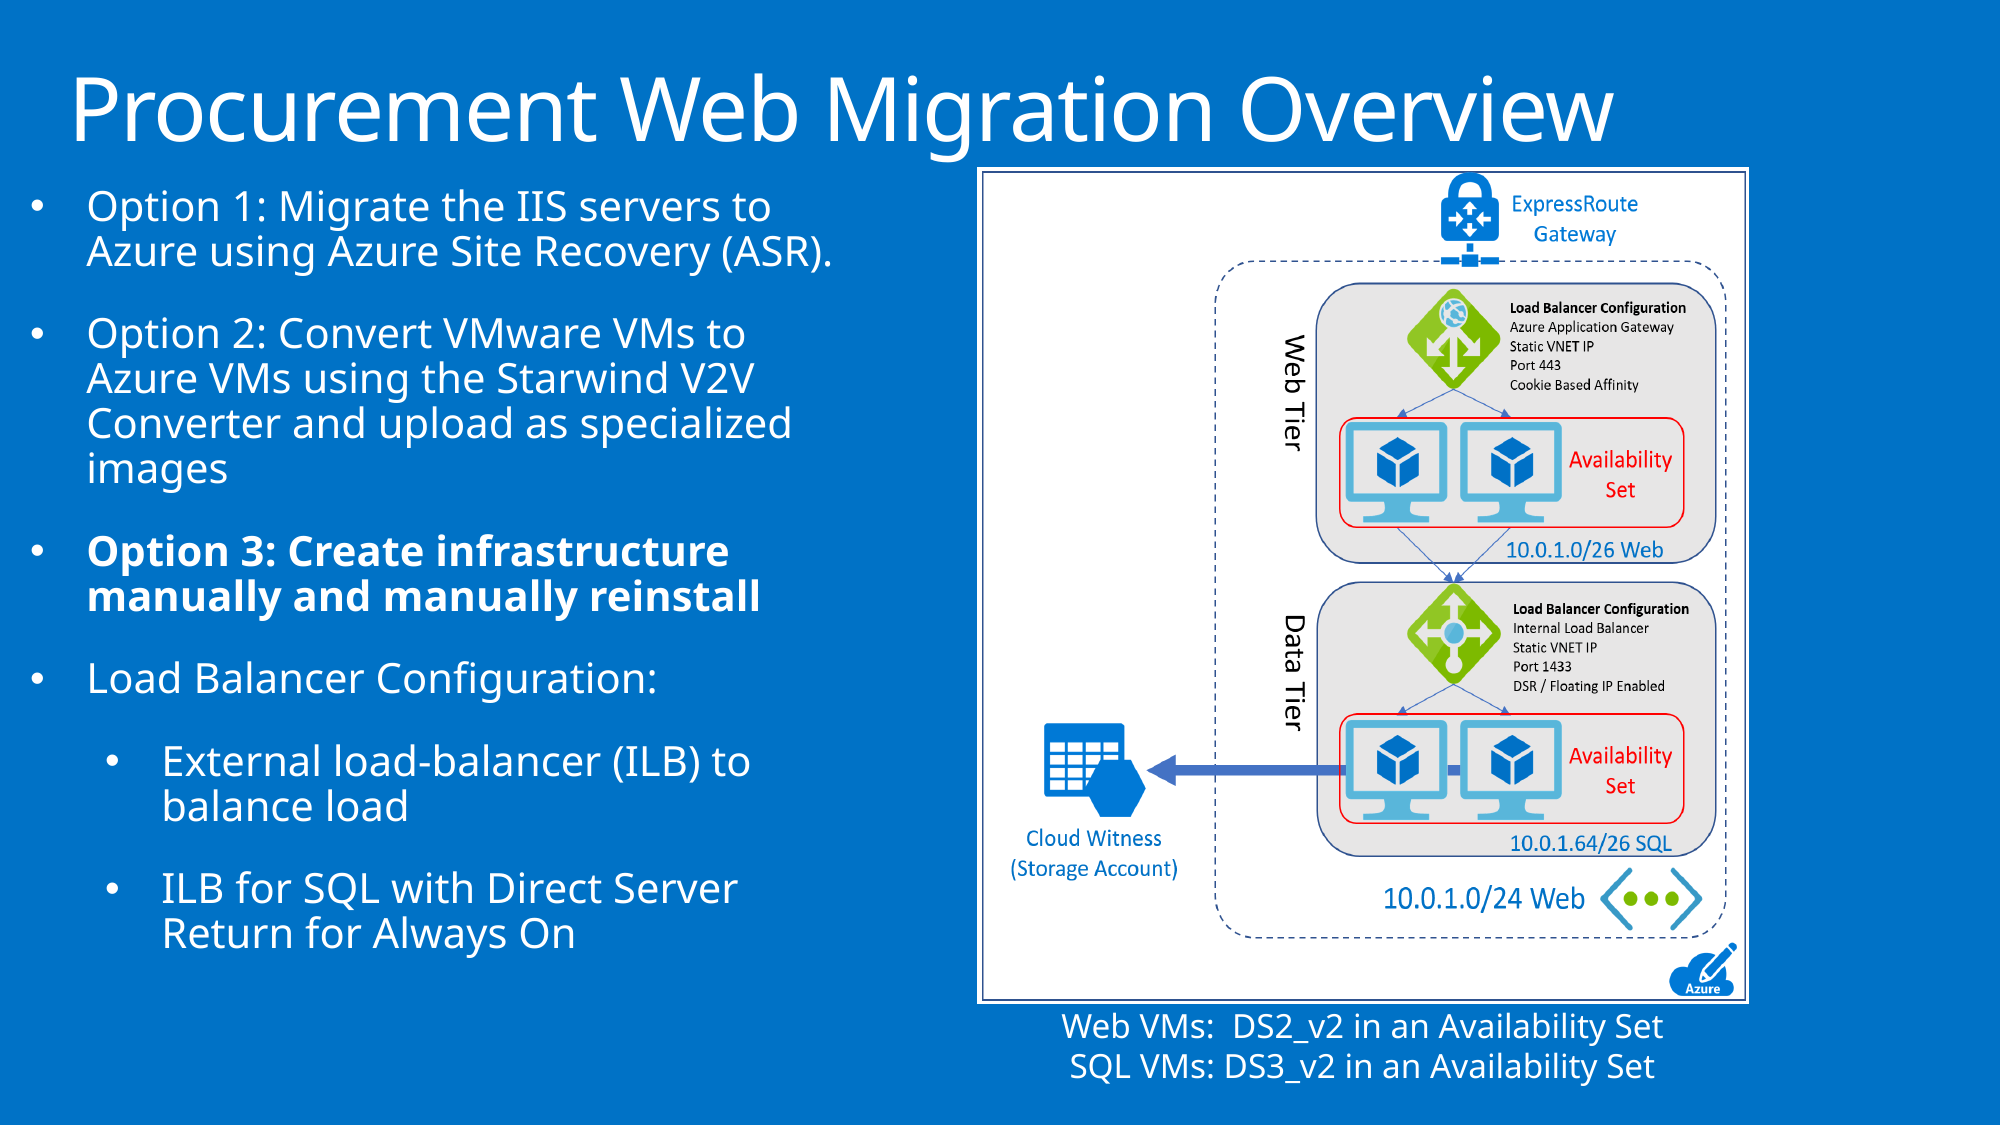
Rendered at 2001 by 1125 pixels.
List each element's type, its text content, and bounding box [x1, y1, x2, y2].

title Procurement Web Migration Overview [44, 49, 1930, 197]
text_box Option 1: Migrate the IIS servers to Azure using Azure Site Recovery (ASR). Option 2: Convert VMware VMs to Azure VMs using the Starwind V2V Converter and upload as specialized images Option 3: Create infrastructure manually and manually reinstall Load Balancer Configuration: External load-balancer (ILB) to balance load ILB for SQL with Direct Server Return for Always On [0, 161, 864, 982]
picture [977, 166, 1749, 1005]
text_box Web VMs: DS2_v2 in an Availability Set SQL VMs: DS3_v2 in an Availability Set [1046, 1005, 1680, 1093]
